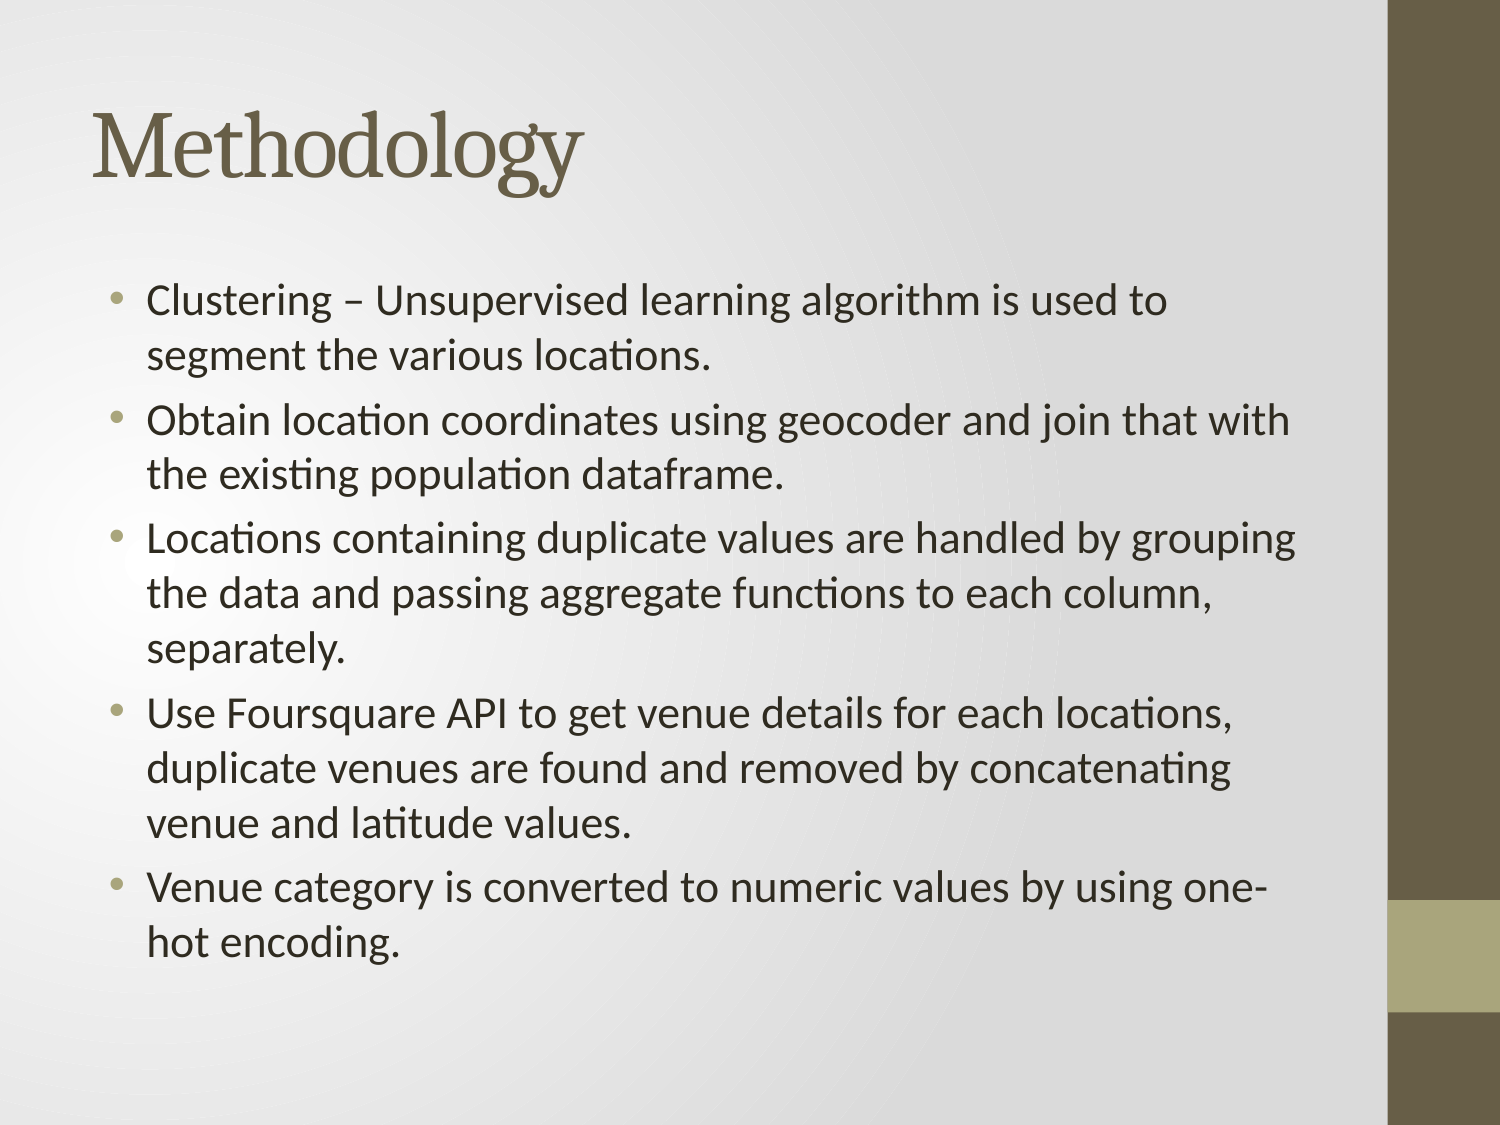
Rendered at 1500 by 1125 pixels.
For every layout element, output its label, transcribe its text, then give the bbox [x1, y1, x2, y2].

title Methodology [75, 45, 1325, 233]
list Clustering – Unsupervised learning algorithm is used to segment the various locations. Obtain location coordinates using geocoder and join that with the existing population dataframe. Locations containing duplicate values are handled by grouping the data and passing aggregate functions to each column, separately. Use Foursquare API to get venue details for each locations, duplicate venues are found and removed by concatenating venue and latitude values. Venue category is converted to numeric values by using one-hot encoding. [75, 262, 1325, 1050]
